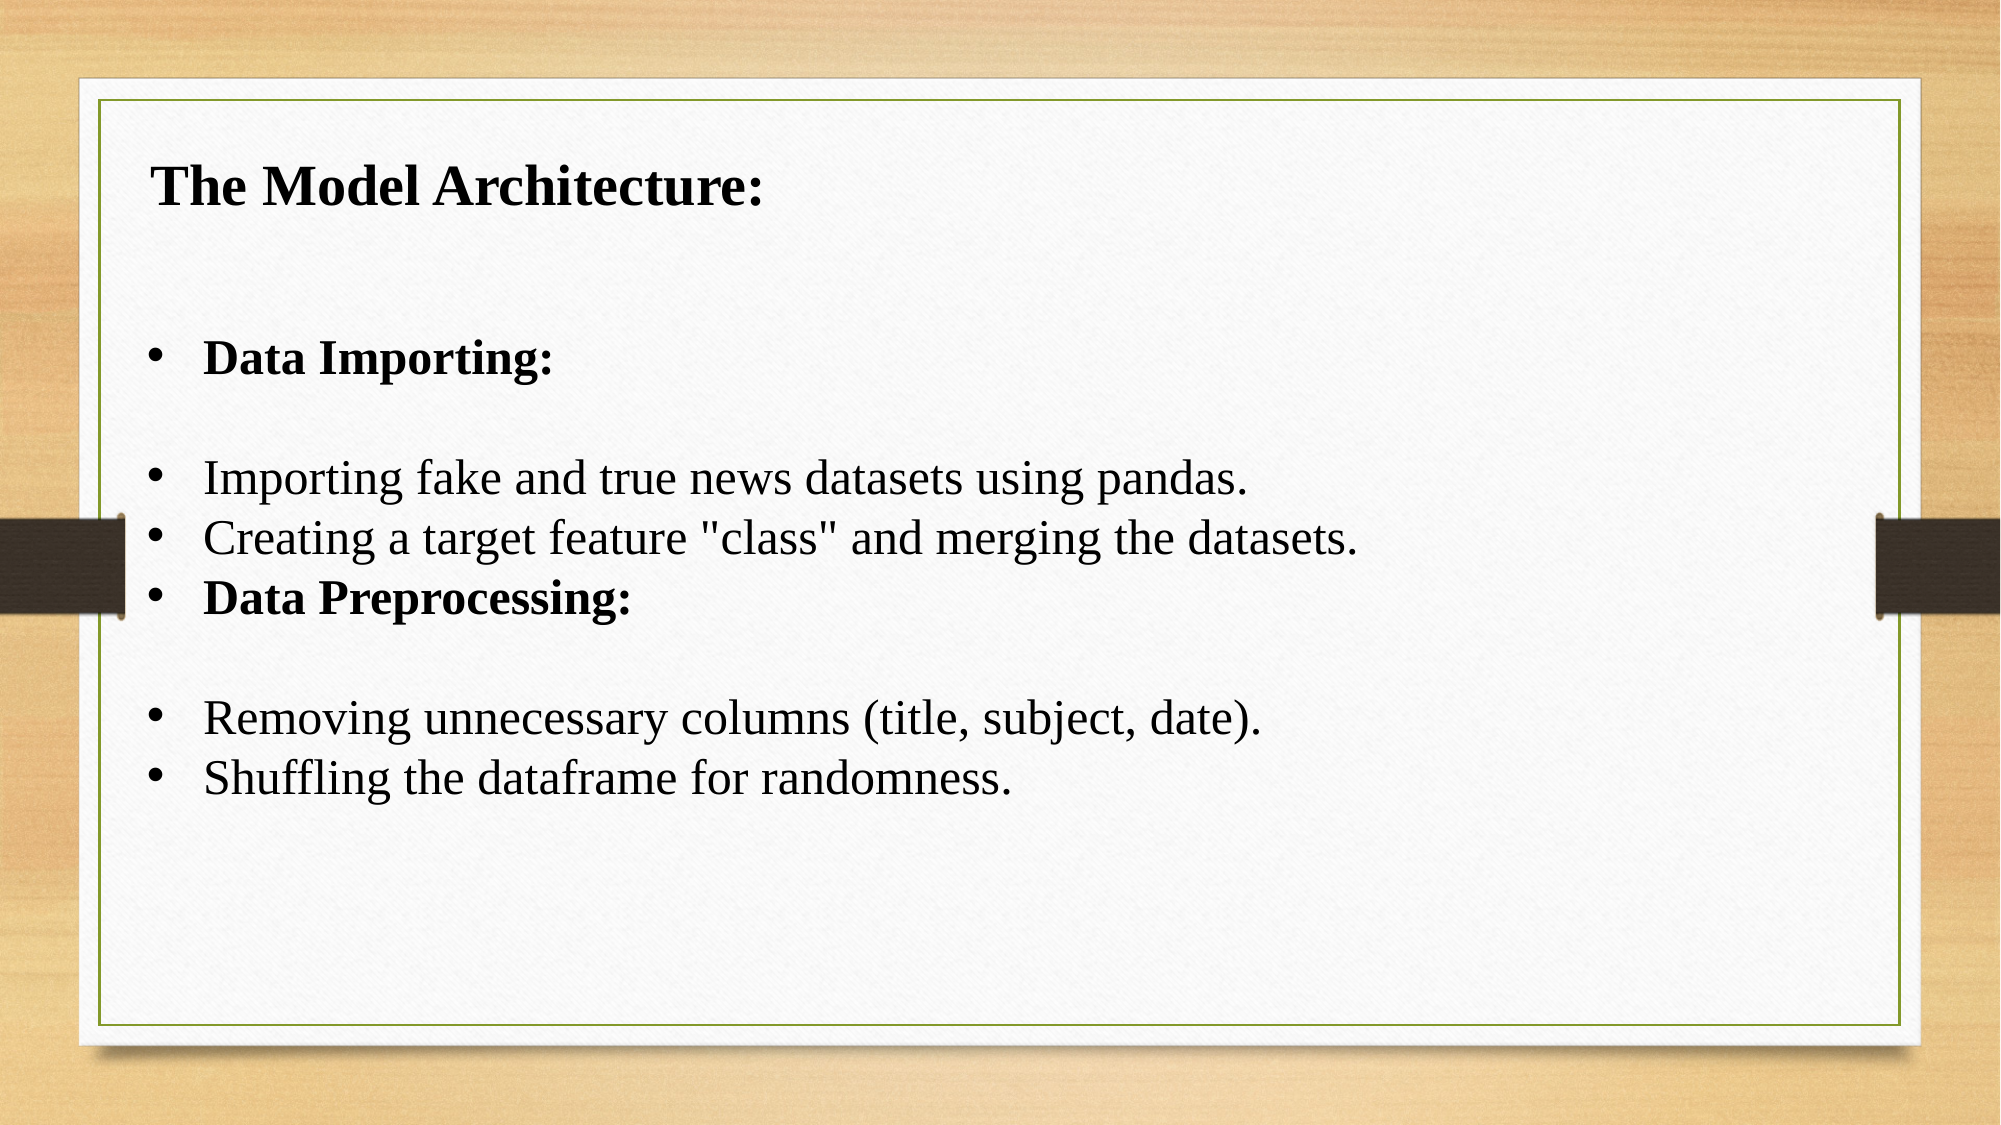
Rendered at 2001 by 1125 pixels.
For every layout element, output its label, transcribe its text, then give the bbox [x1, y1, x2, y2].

text_box The Model Architecture: [135, 139, 782, 225]
text_box Data Importing: Importing fake and true news datasets using pandas. Creating a target feature "class" and merging the datasets. Data Preprocessing: Removing unnecessary columns (title, subject, date). Shuffling the dataframe for randomness. [132, 257, 1868, 812]
picture [0, 0, 2001, 1125]
